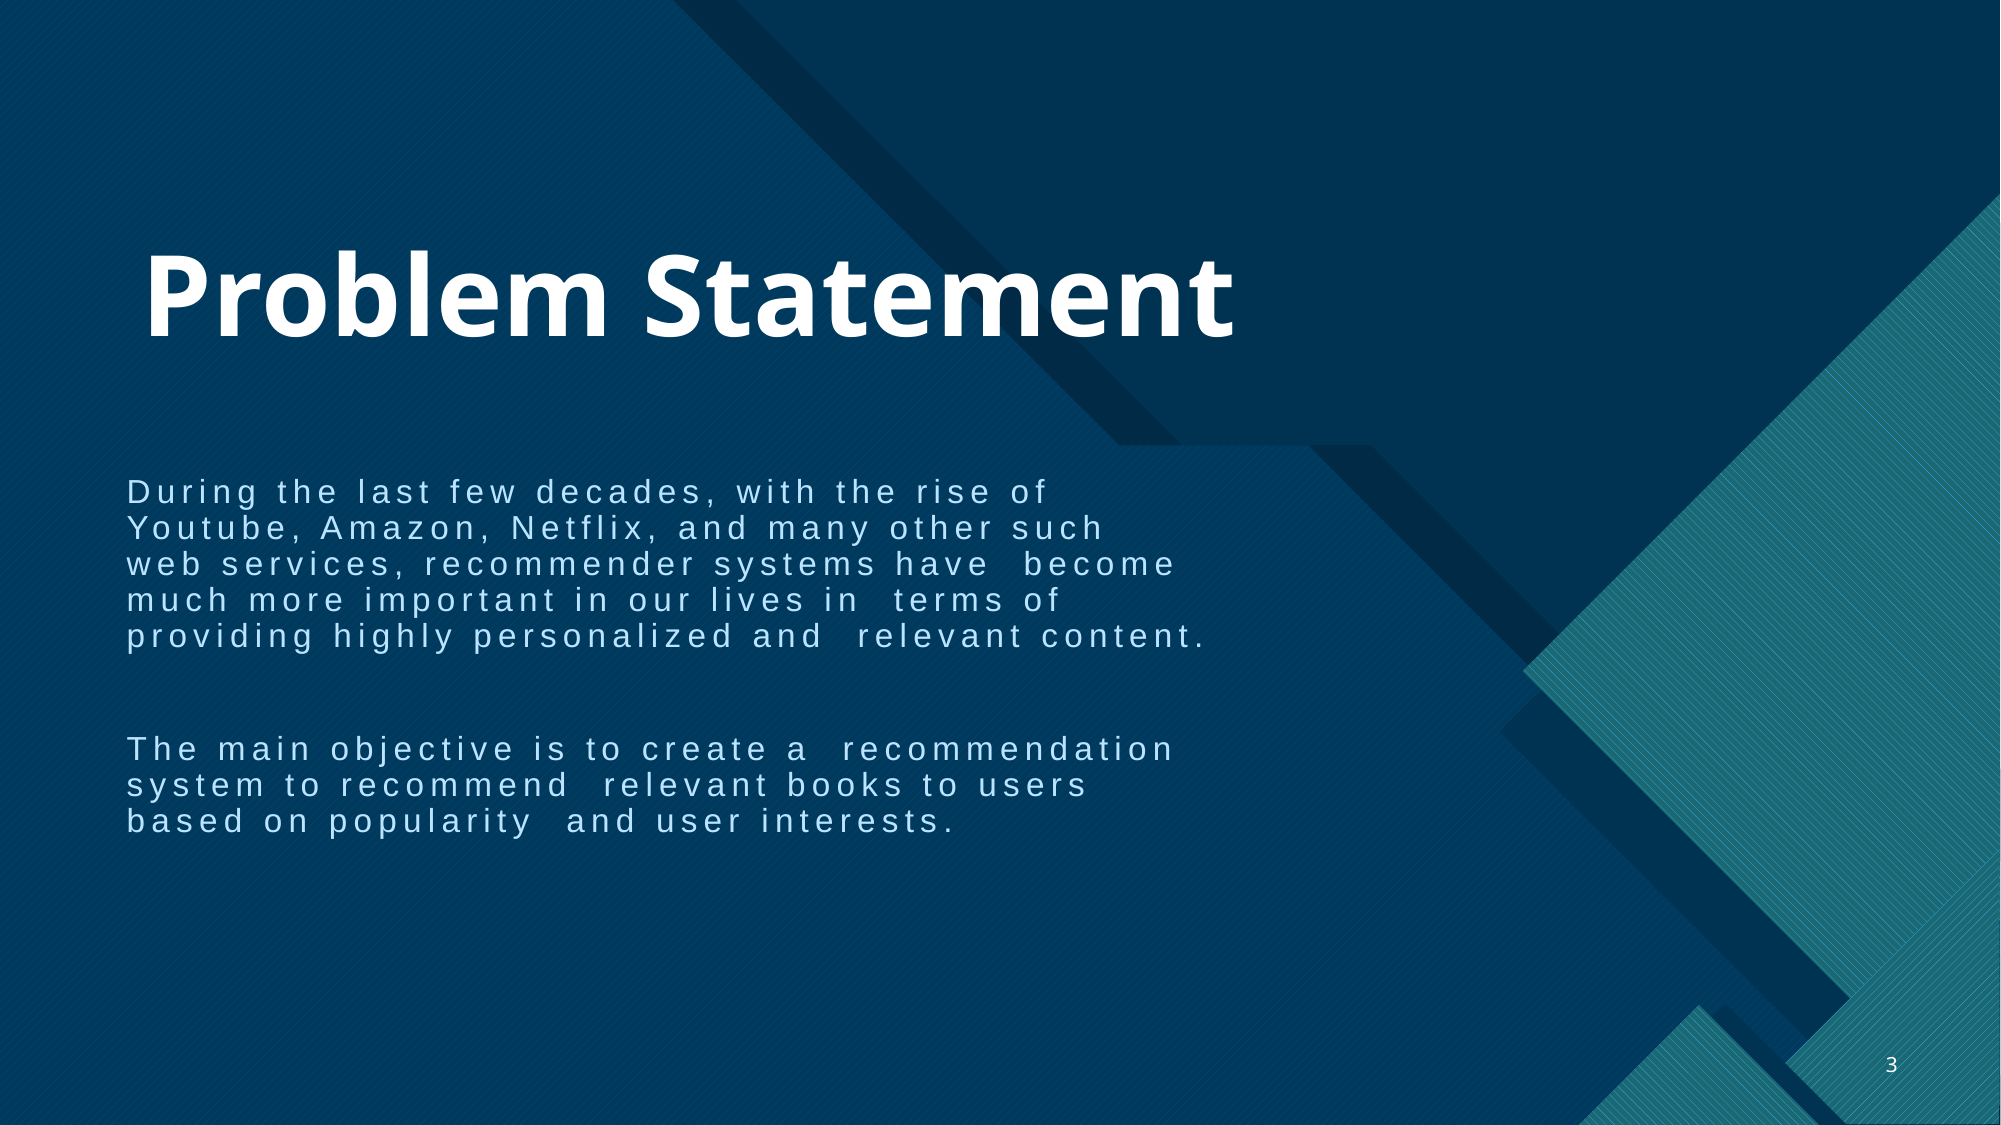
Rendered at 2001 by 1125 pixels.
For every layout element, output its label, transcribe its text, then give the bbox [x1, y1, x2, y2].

title Problem Statement [126, 227, 1404, 369]
list During the last few decades, with the rise of Youtube, Amazon, Netflix, and many other such web services, recommender systems have become much more important in our lives in terms of providing highly personalized and relevant content. The main objective is to create a recommendation system to recommend relevant books to users based on popularity and user interests. [111, 467, 1228, 898]
title Imputing missing values [1523, 522, 2001, 1064]
slide_number 3 [1845, 1035, 1913, 1096]
